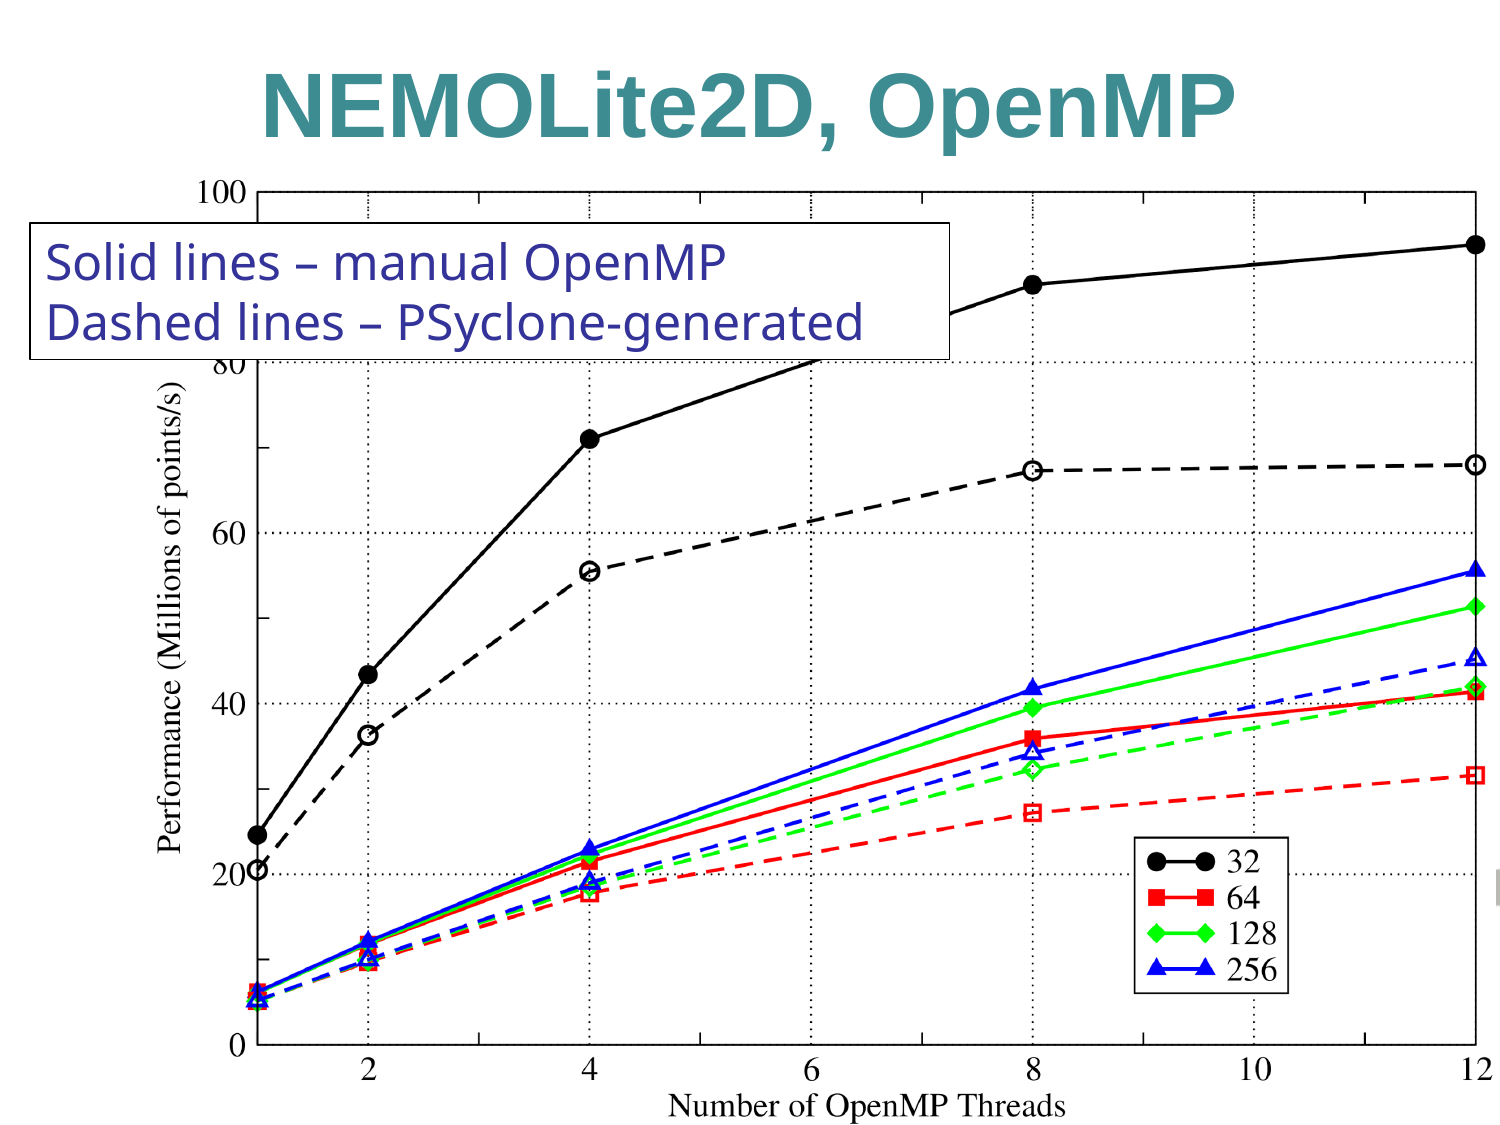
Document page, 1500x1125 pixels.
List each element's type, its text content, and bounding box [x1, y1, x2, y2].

picture [154, 176, 1500, 1125]
text_box Solid lines – manual OpenMP Dashed lines – PSyclone-generated [30, 223, 149, 360]
title NEMOLite2D, OpenMP [0, 7, 1500, 195]
